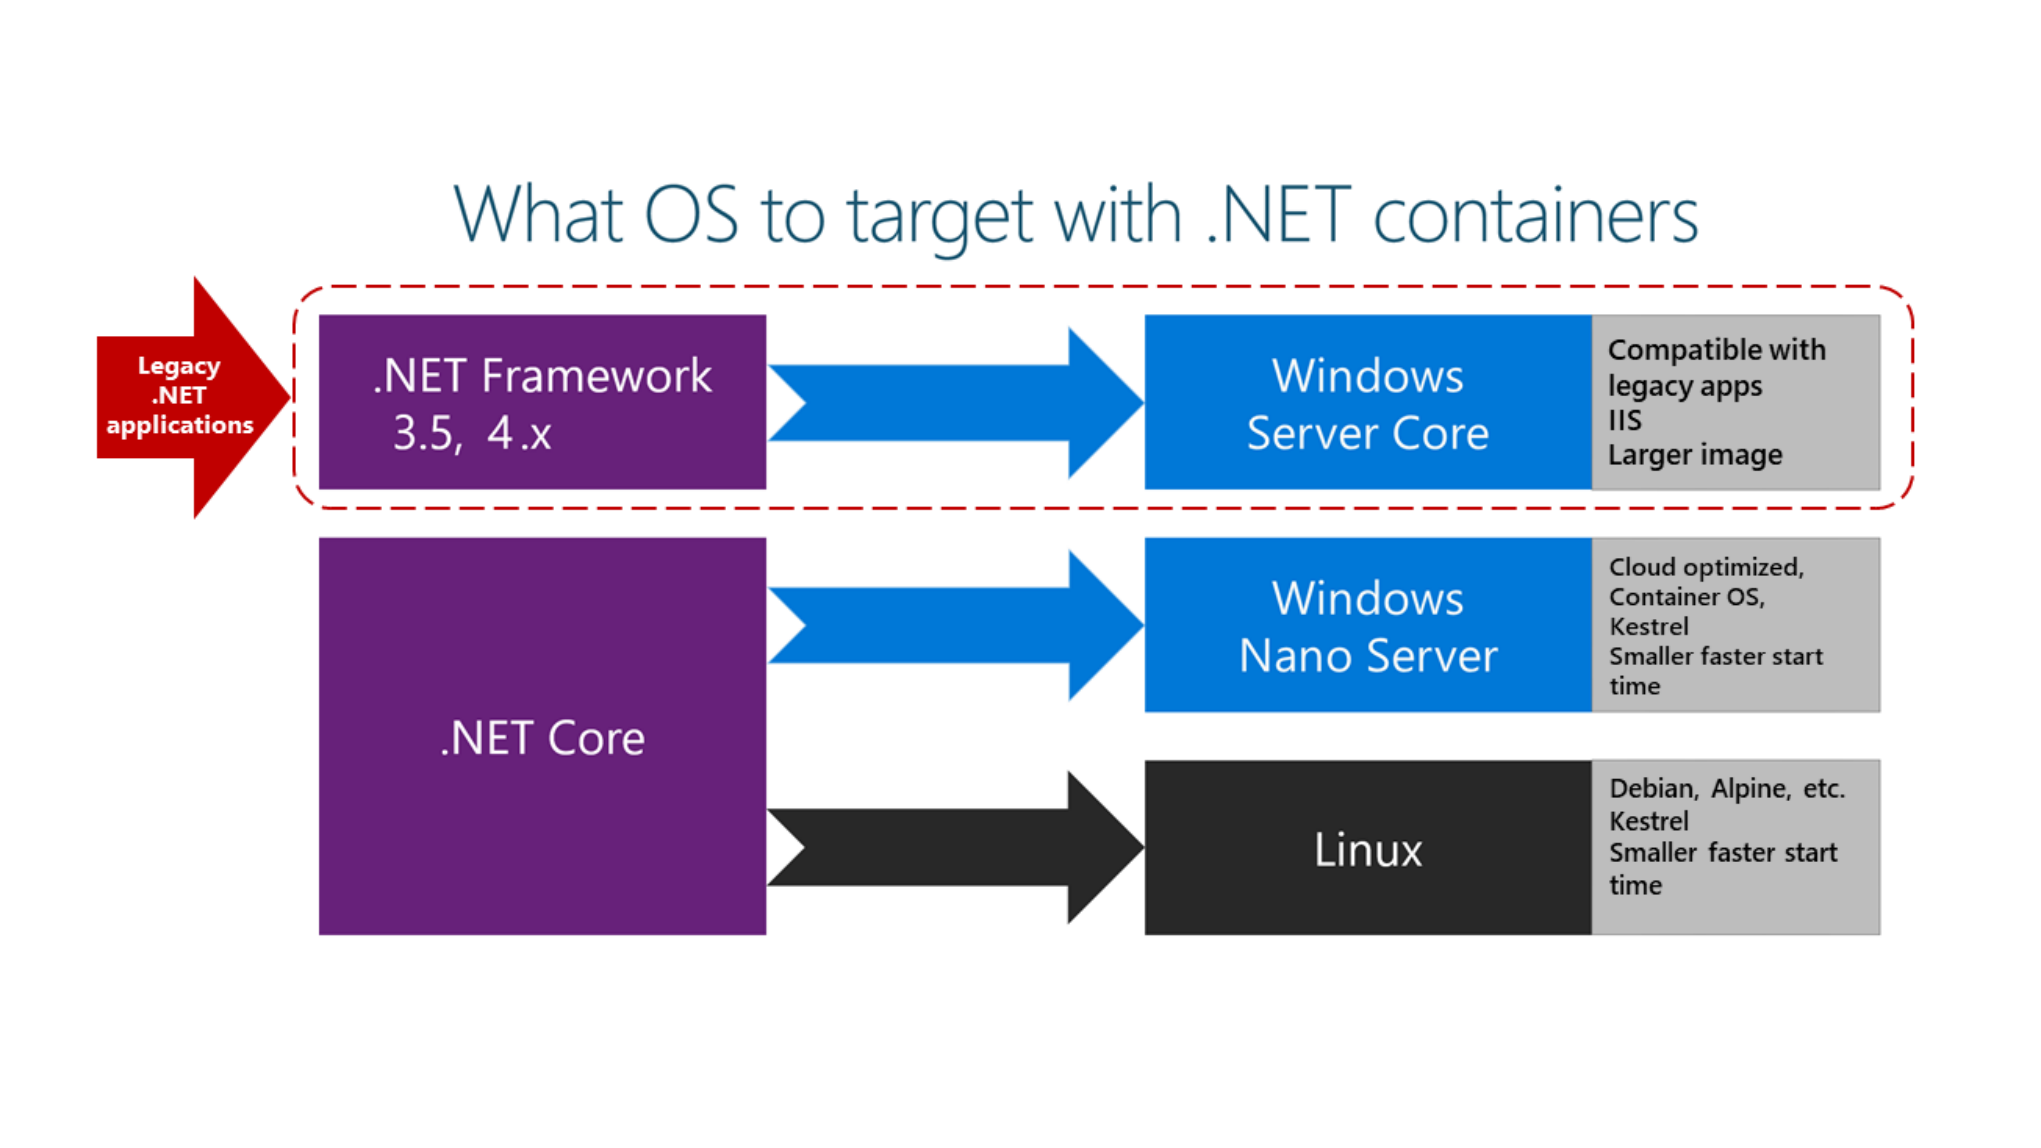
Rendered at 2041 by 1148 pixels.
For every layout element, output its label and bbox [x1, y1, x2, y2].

picture [66, 149, 1974, 999]
